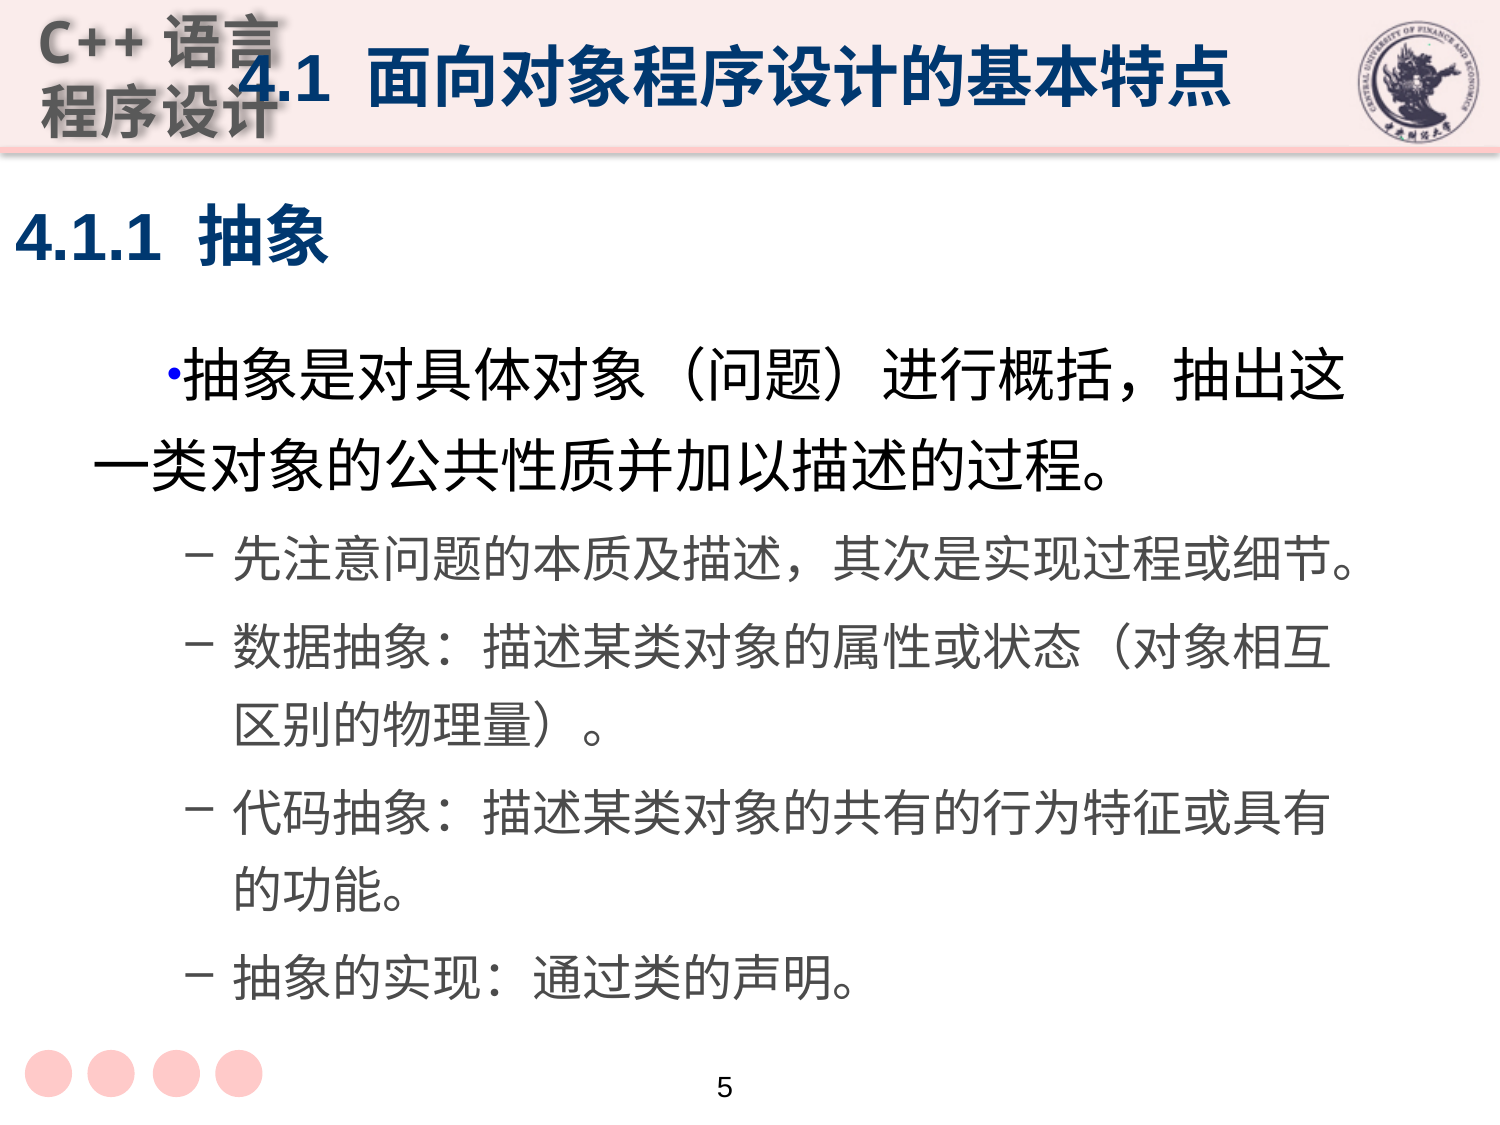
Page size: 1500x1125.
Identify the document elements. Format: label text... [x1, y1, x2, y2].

list 抽象是对具体对象（问题）进行概括，抽出这一类对象的公共性质并加以描述的过程。 先注意问题的本质及描述，其次是实现过程或细节。 数据抽象：描述某类对象的属性或状态（对象相互区别的物理量）。 代码抽象：描述某类对象的共有的行为特征或具有的功能。 抽象的实现：通过类的声明。 [77, 309, 1396, 1123]
title 4.1.1 抽象 [0, 155, 1100, 313]
slide_number 5 [674, 1046, 776, 1125]
picture [1375, 0, 1500, 147]
picture [0, 0, 97, 147]
text_box 4.1 面向对象程序设计的基本特点 [97, 0, 1375, 150]
